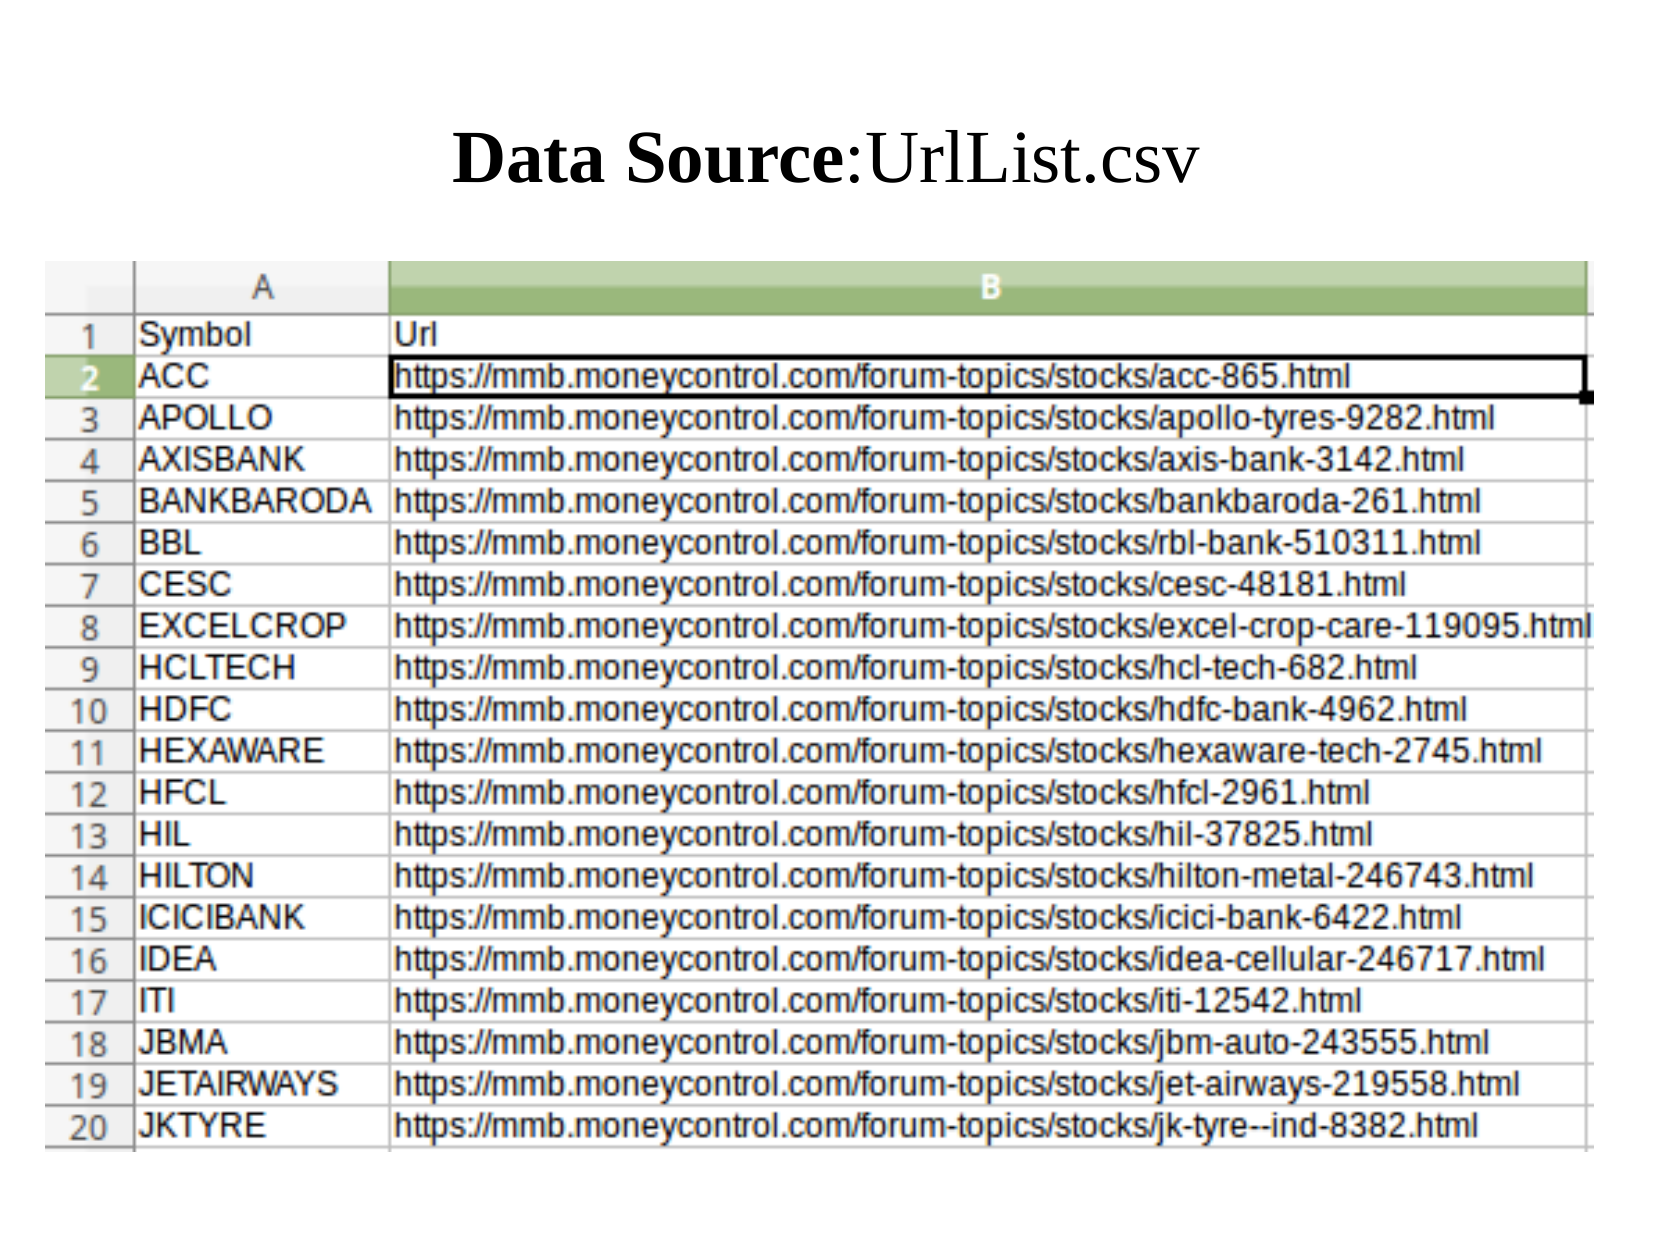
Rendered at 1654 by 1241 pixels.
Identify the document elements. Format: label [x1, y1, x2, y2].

text_box [82, 49, 1571, 256]
picture [45, 260, 1595, 1152]
